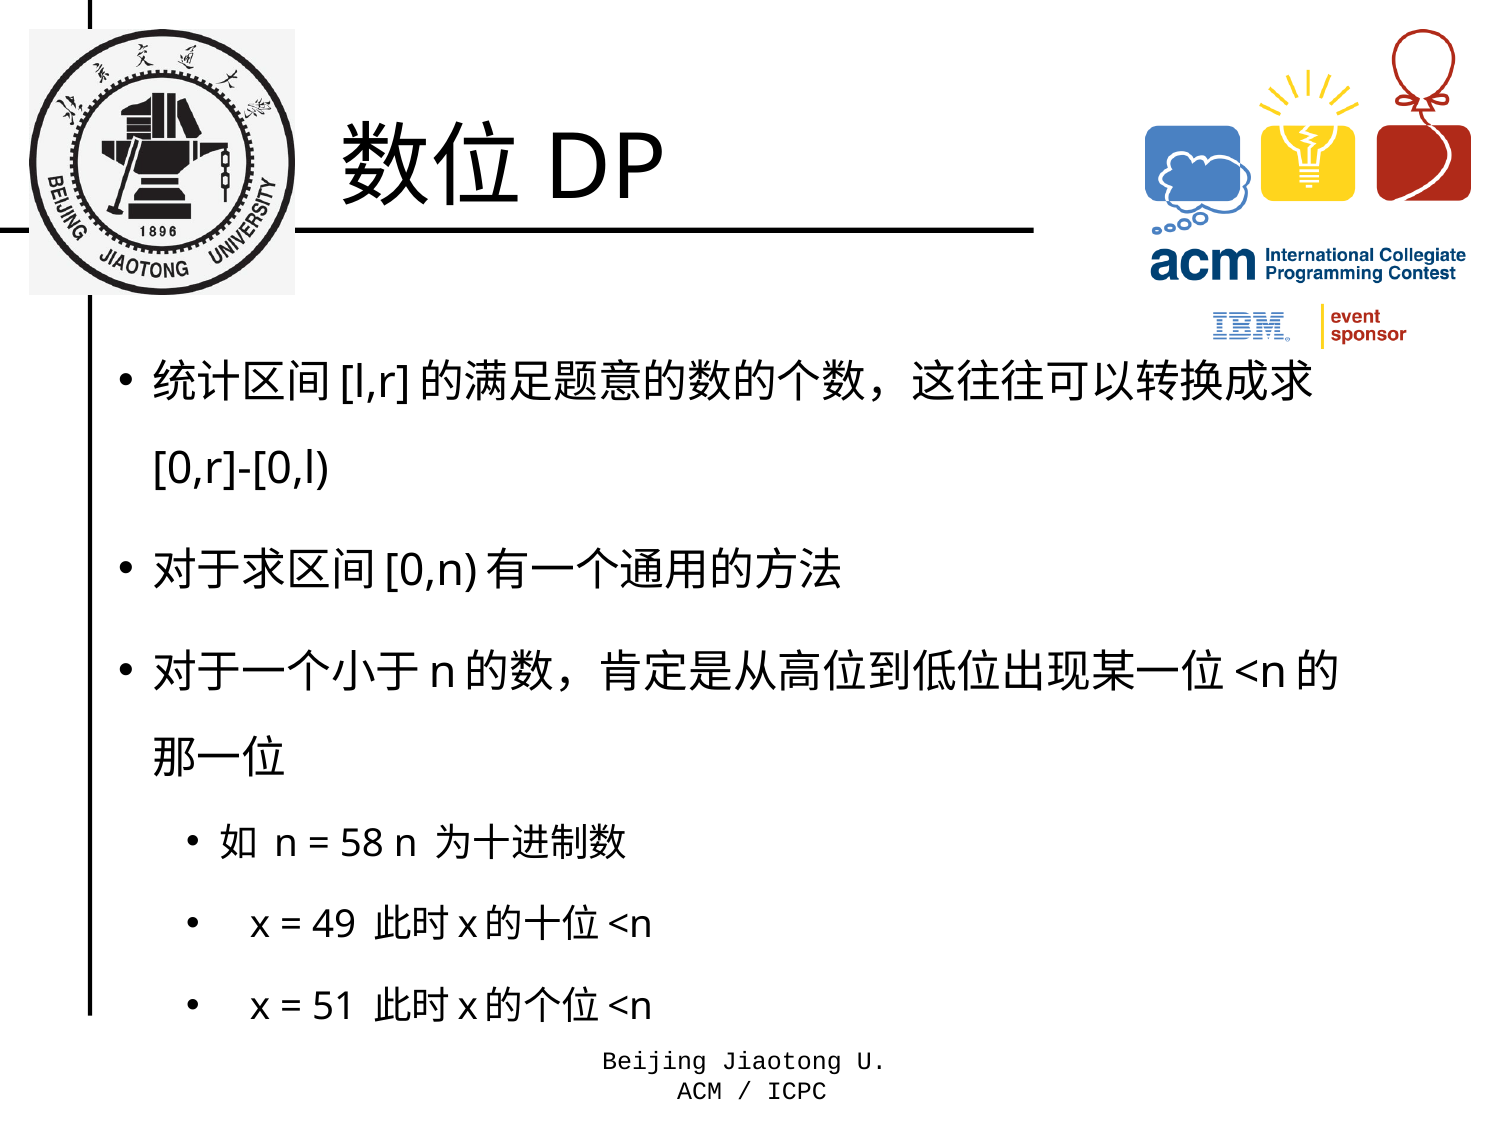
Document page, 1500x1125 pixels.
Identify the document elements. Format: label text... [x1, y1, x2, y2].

title 数位DP [324, 59, 1500, 278]
list 统计区间[l,r]的满足题意的数的个数，这往往可以转换成求[0,r]-[0,l) 对于求区间[0,n)有一个通用的方法 对于一个小于n的数，肯定是从高位到低位出现某一位<n的那一位 如 n = 58 n 为十进制数 x = 49 此时x的十位<n x = 51 此时x的个位<n [103, 312, 1397, 1043]
picture [1145, 278, 1471, 349]
picture [1145, 29, 1471, 59]
picture [29, 29, 295, 295]
